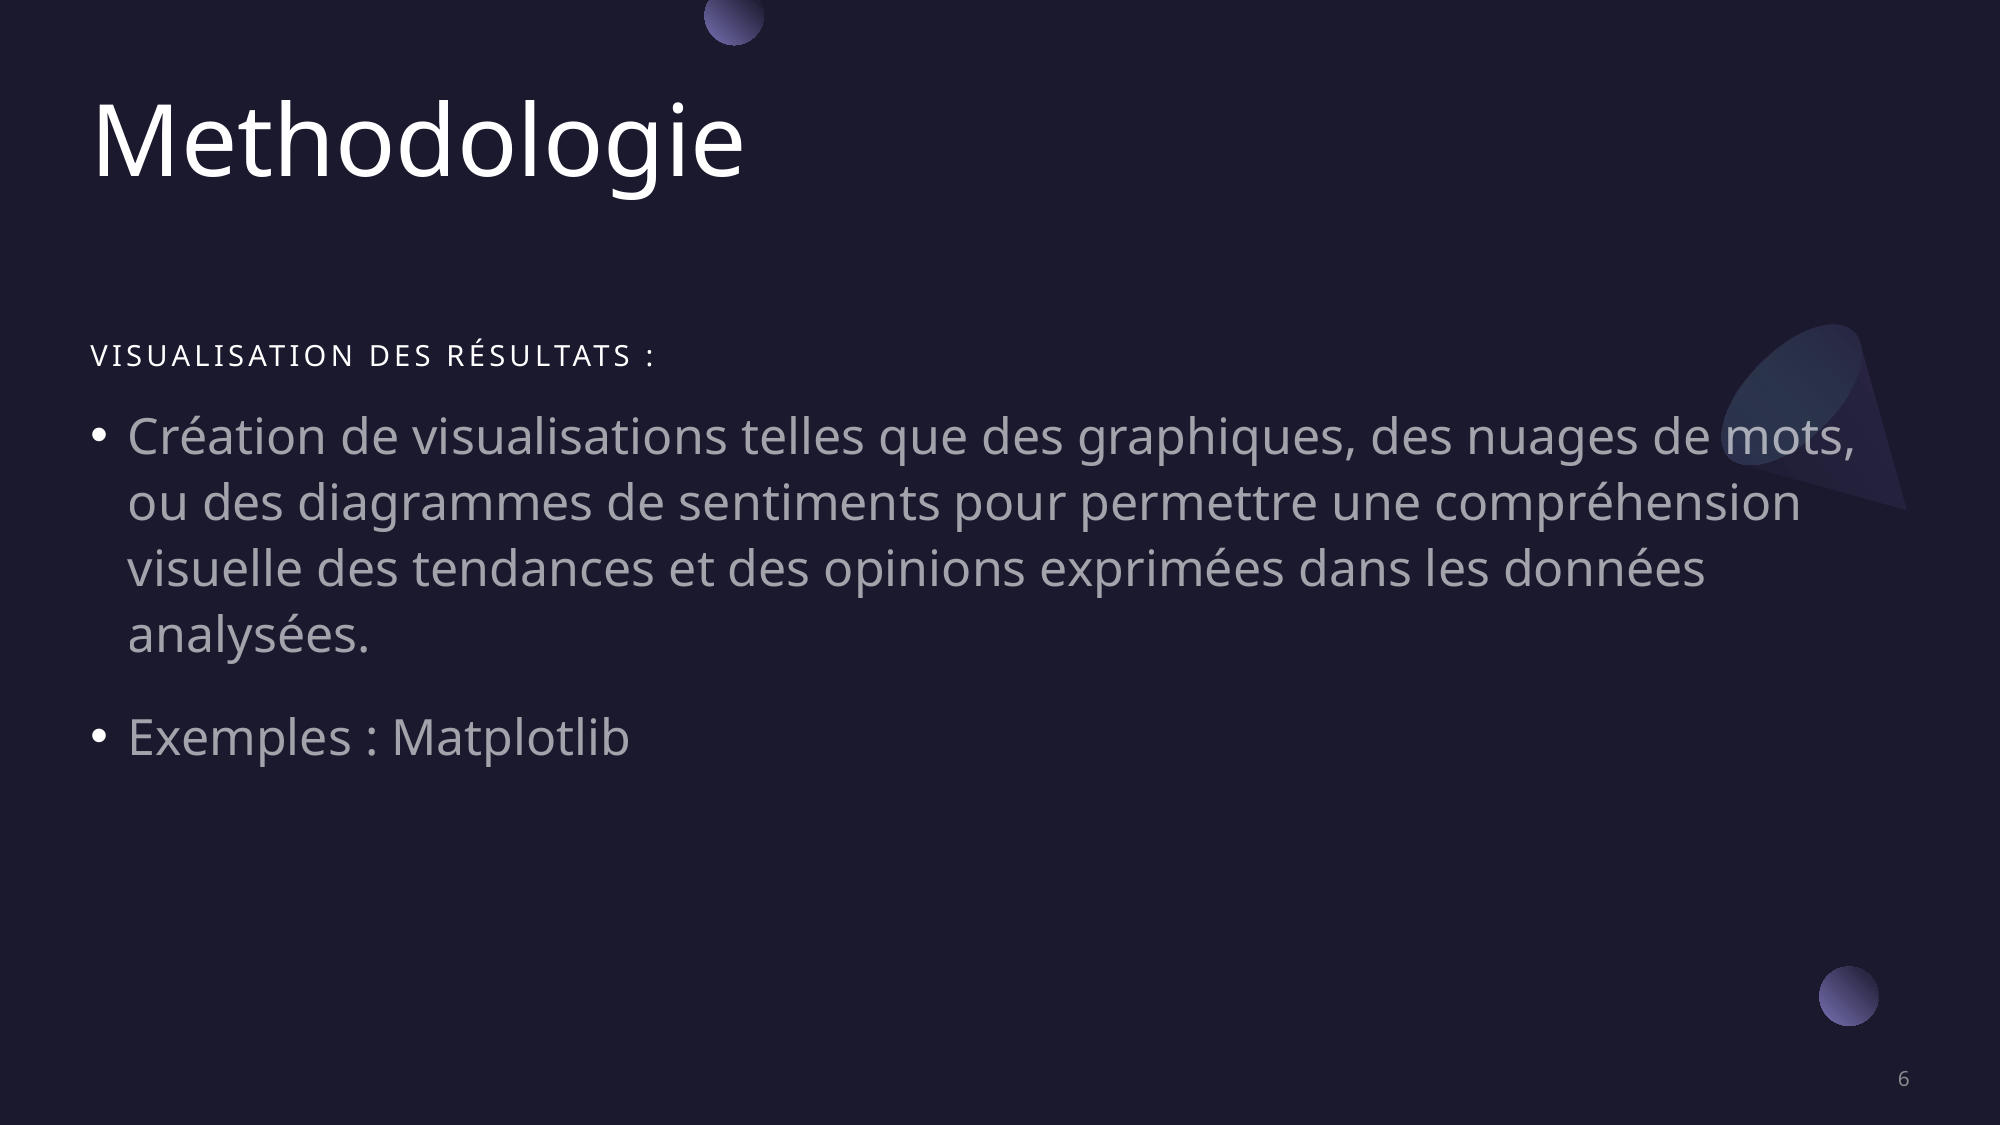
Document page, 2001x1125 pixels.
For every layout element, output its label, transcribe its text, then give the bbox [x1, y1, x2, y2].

list Visualisation des Résultats : [90, 283, 983, 372]
list Création de visualisations telles que des graphiques, des nuages de mots, ou des diagrammes de sentiments pour permettre une compréhension visuelle des tendances et des opinions exprimées dans les données analysées. Exemples : Matplotlib [90, 398, 1918, 975]
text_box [1702, 332, 1922, 541]
title Methodologie [90, 90, 1911, 309]
slide_number 6 [1632, 1067, 1910, 1093]
text_box [703, 0, 765, 47]
